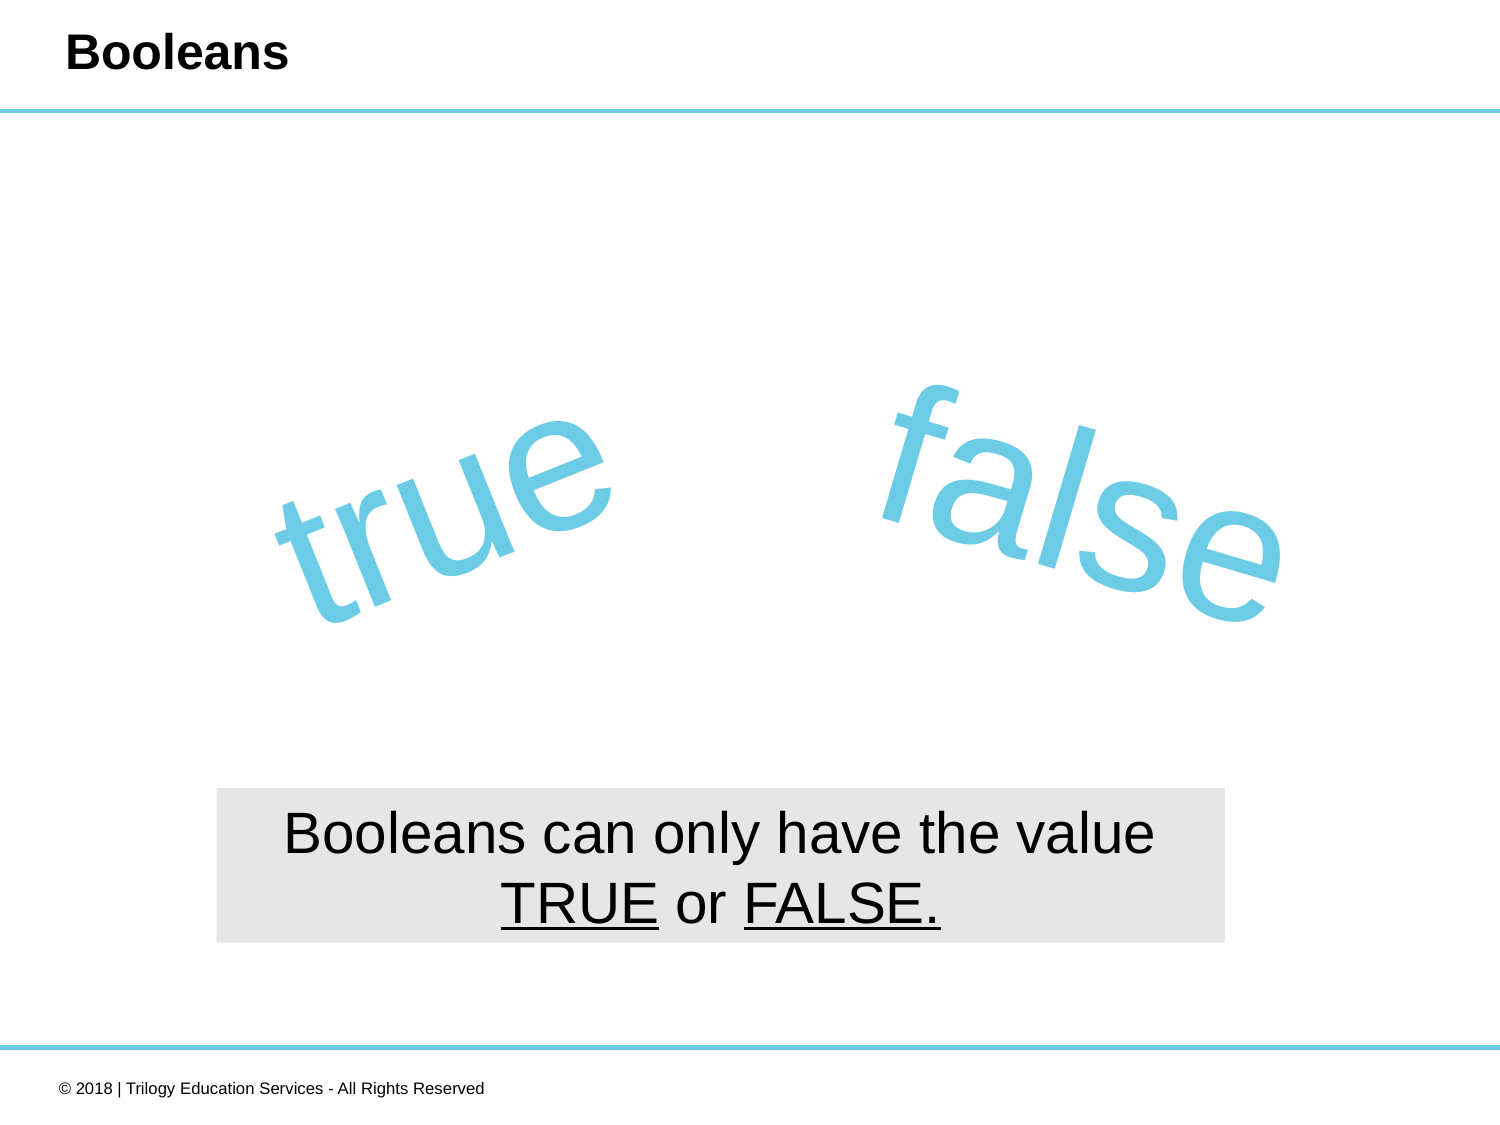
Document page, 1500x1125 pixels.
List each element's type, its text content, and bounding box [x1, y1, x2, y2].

title Booleans [50, 0, 1175, 108]
text_box false [849, 303, 1374, 650]
text_box Booleans can only have the value TRUE or FALSE. [216, 787, 1225, 943]
text_box true [216, 297, 651, 643]
